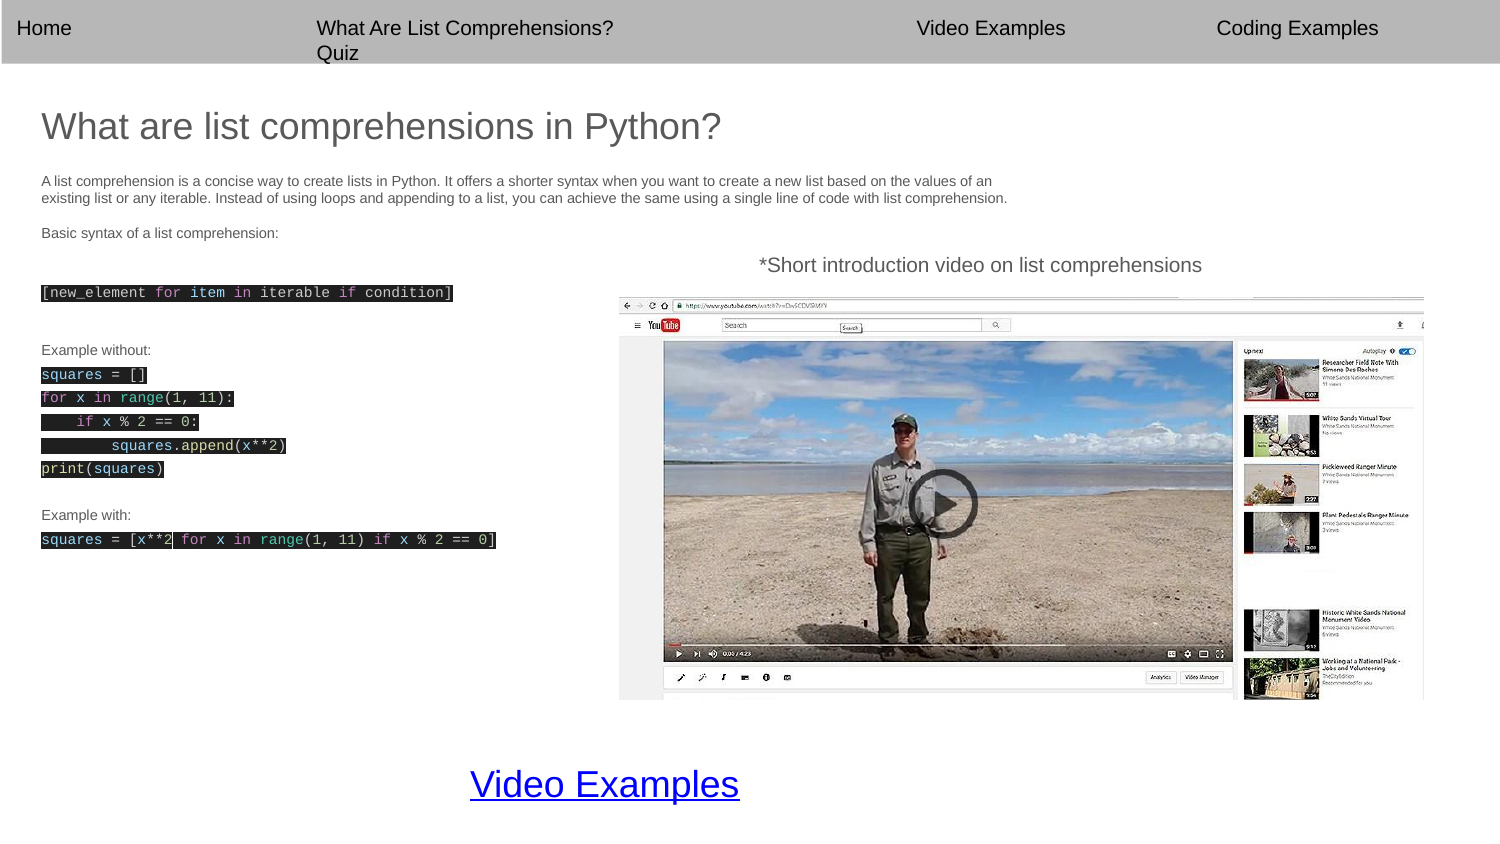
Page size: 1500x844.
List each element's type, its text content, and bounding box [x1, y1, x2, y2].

picture [619, 297, 1425, 701]
text_box Video Examples [454, 744, 931, 820]
text_box *Short introduction video on list comprehensions [744, 236, 1292, 279]
text_box Home What Are List Comprehensions? Video Examples Coding Examples Quiz [1, 0, 1500, 64]
text_box What are list comprehensions in Python? A list comprehension is a concise way to create lists in Python. It offers a shorter syntax when you want to create a new list based on the values of an existing list or any iterable. Instead of using loops and appending to a list, you can achieve the same using a single line of code with list comprehension. Basic syntax of a list comprehension: [new_element for item in iterable if condition] Example without: squares = [] for x in range(1, 11): if x % 2 == 0: squares.append(x**2) print(squares) Example with: squares = [x**2 for x in range(1, 11) if x % 2 == 0] [26, 86, 1043, 560]
